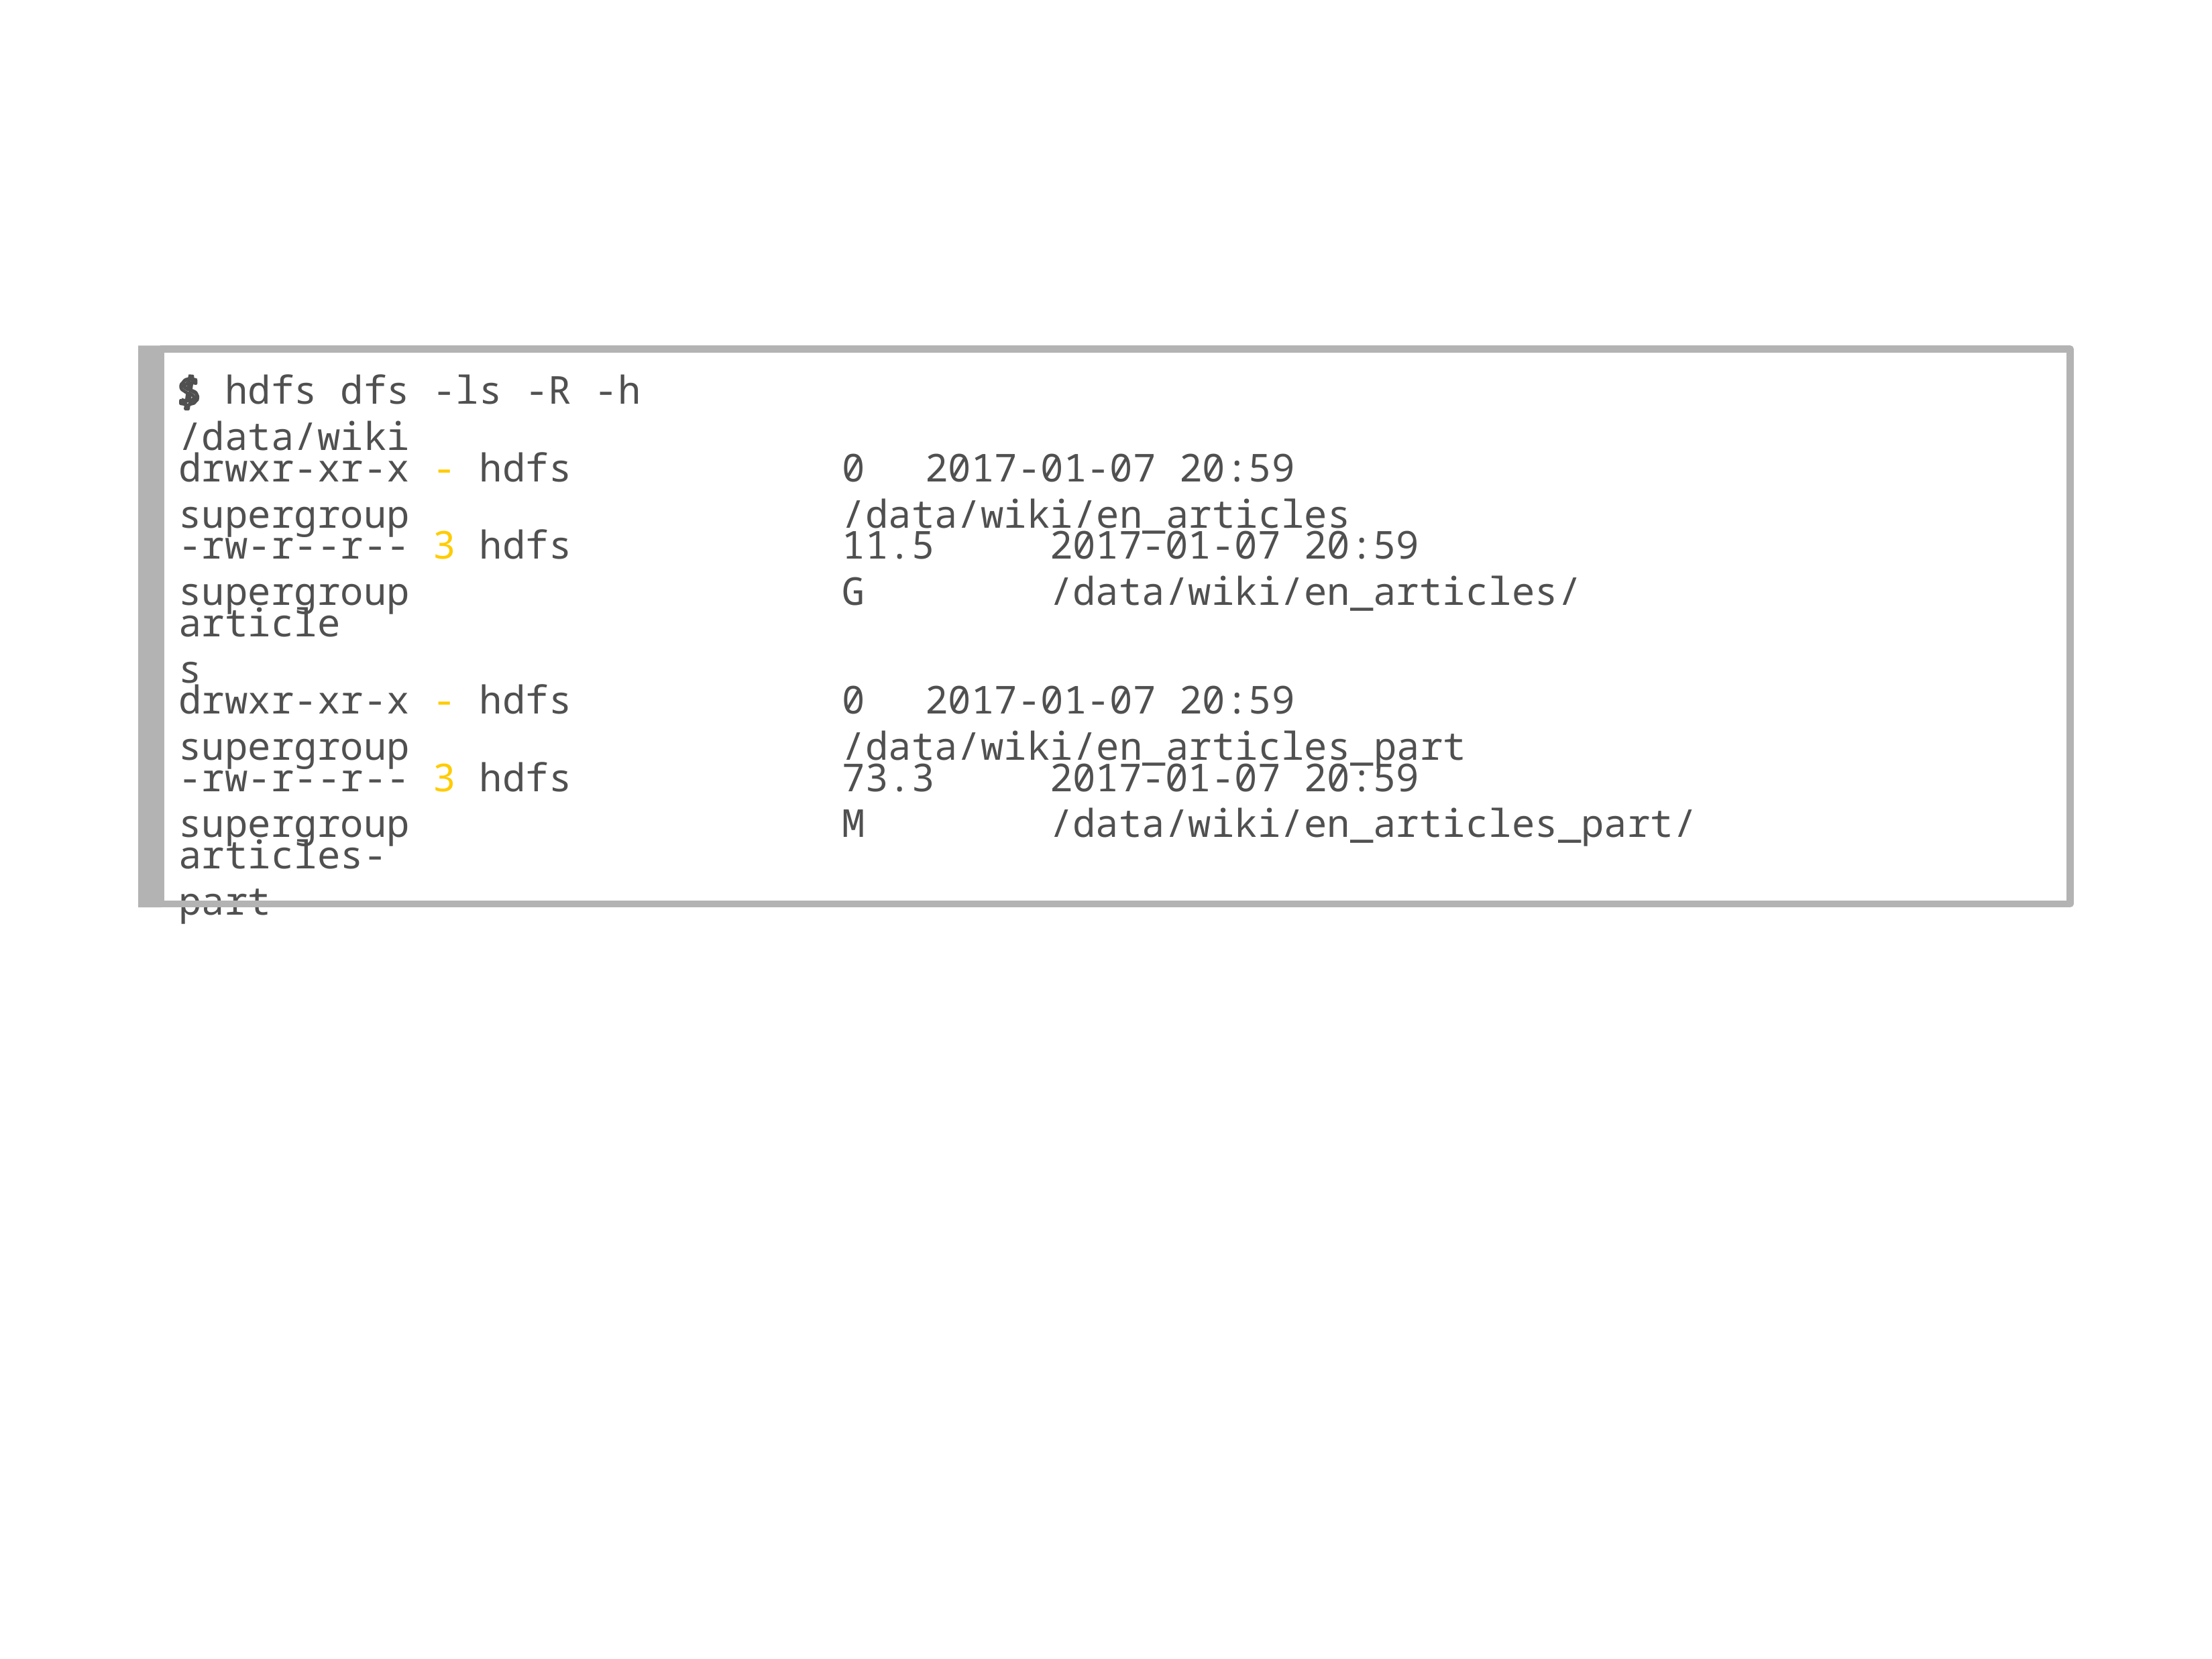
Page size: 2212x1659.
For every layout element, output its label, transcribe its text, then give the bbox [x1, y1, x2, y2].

text_box [162, 349, 2070, 905]
text_box [138, 345, 162, 908]
text_box articles-part [178, 905, 457, 923]
